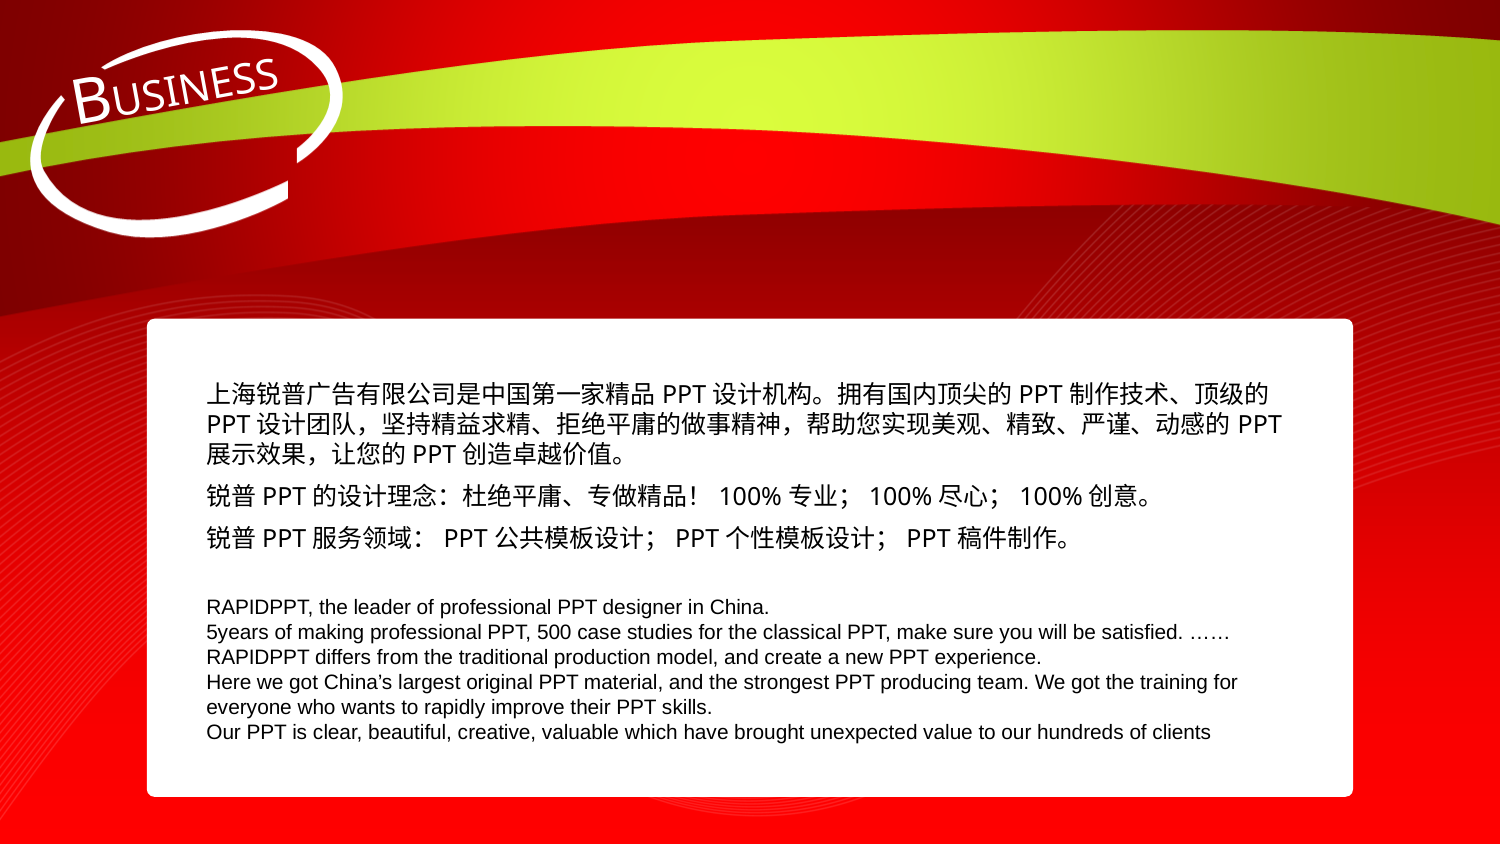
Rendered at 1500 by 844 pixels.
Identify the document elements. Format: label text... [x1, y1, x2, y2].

text_box 上海锐普广告有限公司是中国第一家精品PPT设计机构。拥有国内顶尖的PPT制作技术、顶级的PPT设计团队，坚持精益求精、拒绝平庸的做事精神，帮助您实现美观、精致、严谨、动感的PPT展示效果，让您的PPT创造卓越价值。 锐普PPT的设计理念：杜绝平庸、专做精品！100%专业；100%尽心；100%创意。 锐普PPT服务领域：PPT公共模板设计；PPT个性模板设计；PPT稿件制作。 [191, 370, 1311, 561]
text_box [144, 316, 1356, 799]
picture [0, 0, 1500, 844]
text_box RAPIDPPT, the leader of professional PPT designer in China. 5years of making professional PPT, 500 case studies for the classical PPT, make sure you will be satisfied. ……RAPIDPPT differs from the traditional production model, and create a new PPT experience. Here we got China’s largest original PPT material, and the strongest PPT producing team. We got the training for everyone who wants to rapidly improve their PPT skills. Our PPT is clear, beautiful, creative, valuable which have brought unexpected value to our hundreds of clients [191, 586, 1311, 752]
